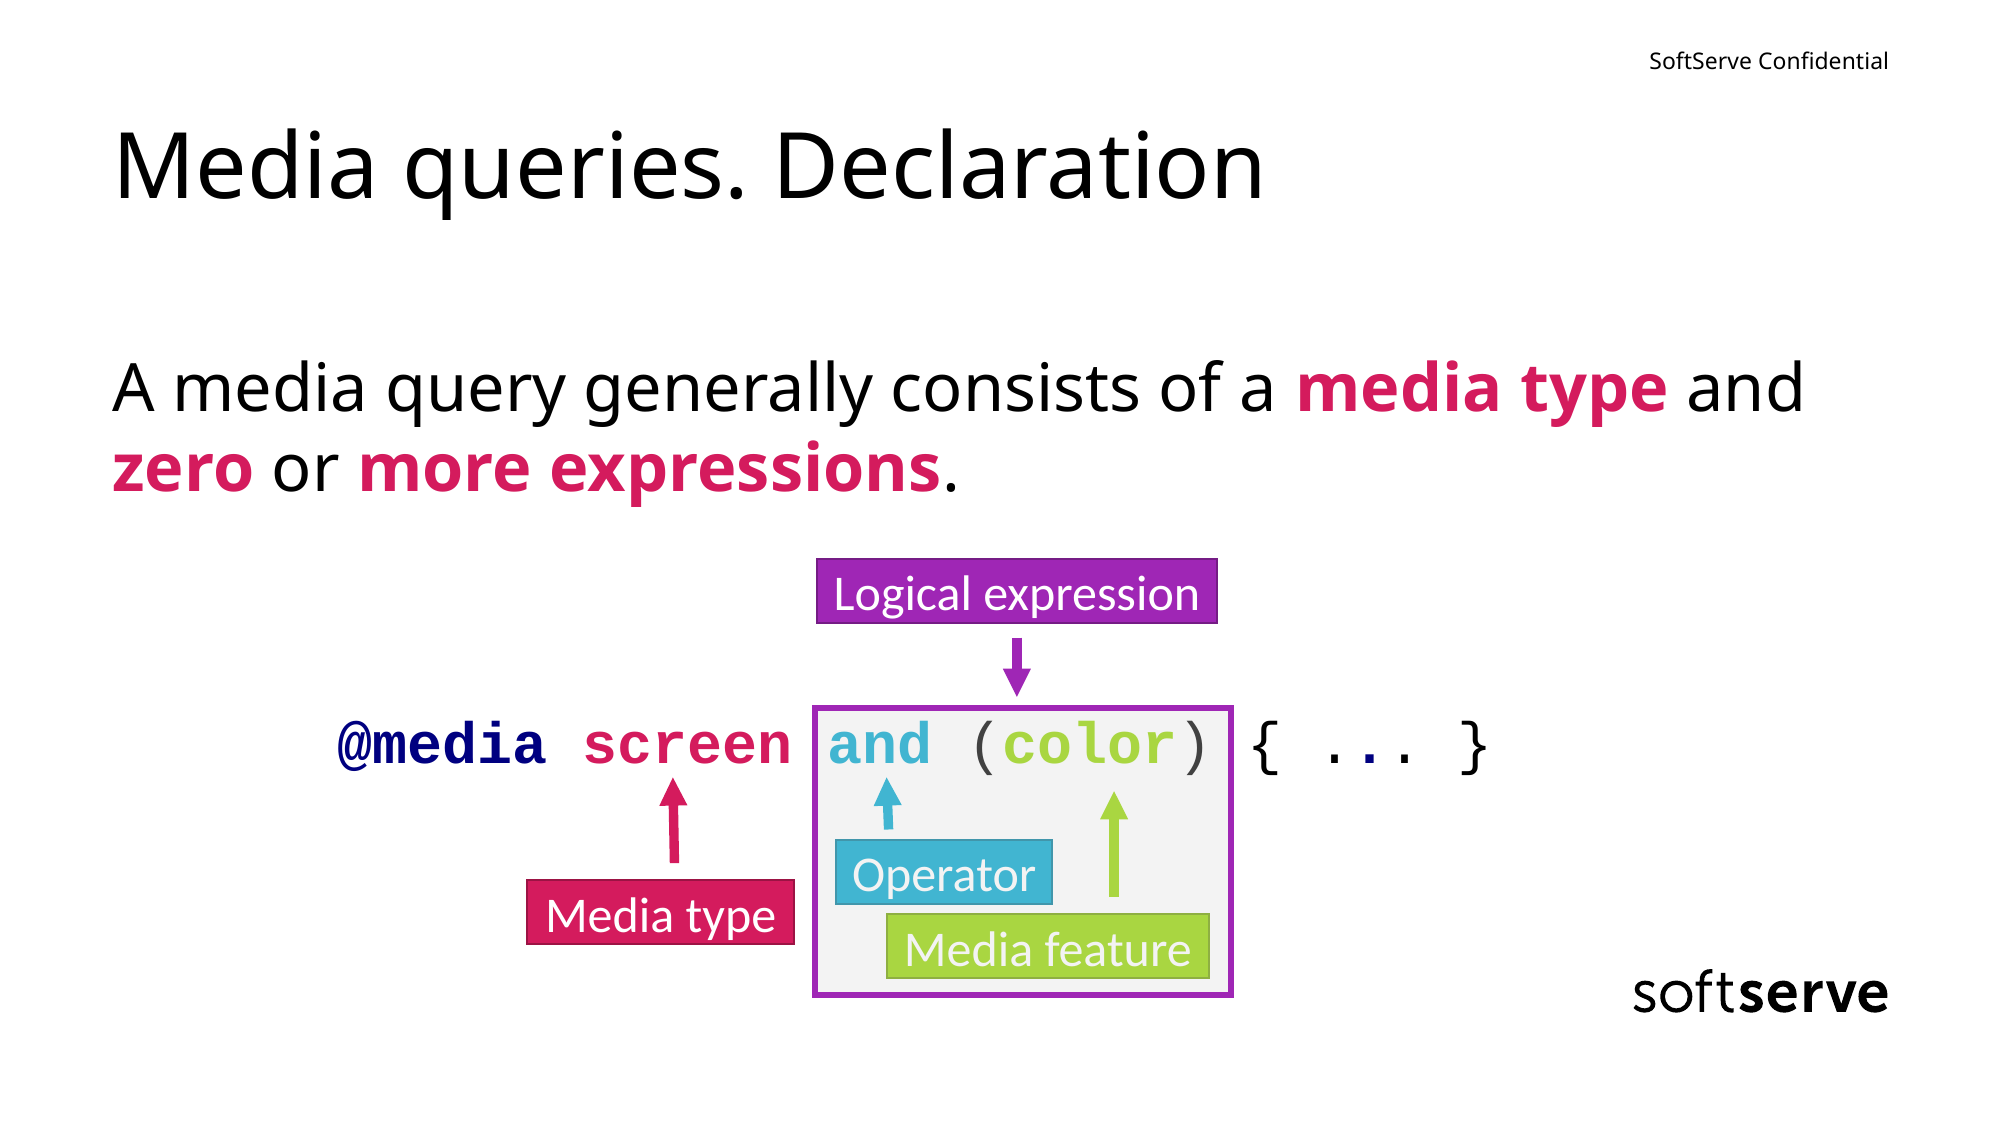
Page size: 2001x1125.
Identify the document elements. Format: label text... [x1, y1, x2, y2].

text_box Logical expression [816, 558, 1218, 624]
title Media queries. Declaration [112, 112, 1888, 225]
text_box [814, 707, 1232, 996]
text_box @media screen and (color) { ... } [322, 697, 1560, 783]
list A media query generally consists of a media type and zero or more expressions. [112, 337, 1888, 900]
text_box Media type [526, 879, 795, 945]
